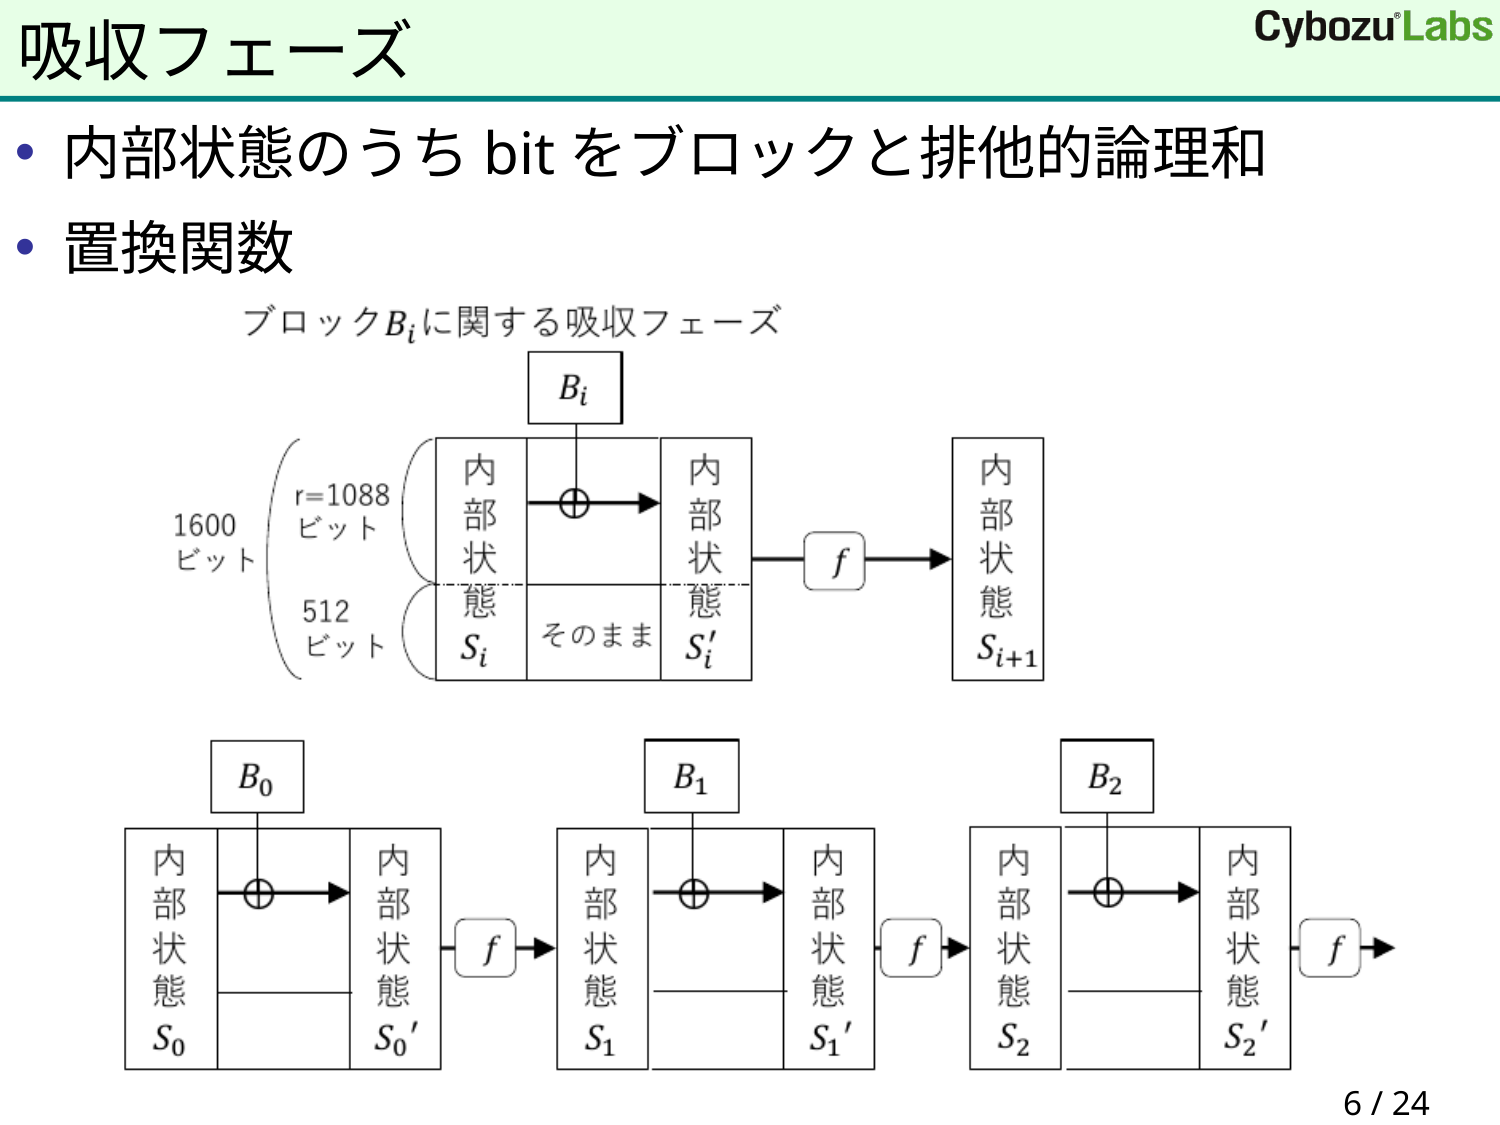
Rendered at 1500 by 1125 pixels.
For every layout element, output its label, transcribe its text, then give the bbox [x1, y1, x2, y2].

picture [123, 302, 1400, 1073]
slide_number 6 / 24 [1293, 1074, 1495, 1125]
title 吸収フェーズ [2, 1, 1500, 90]
